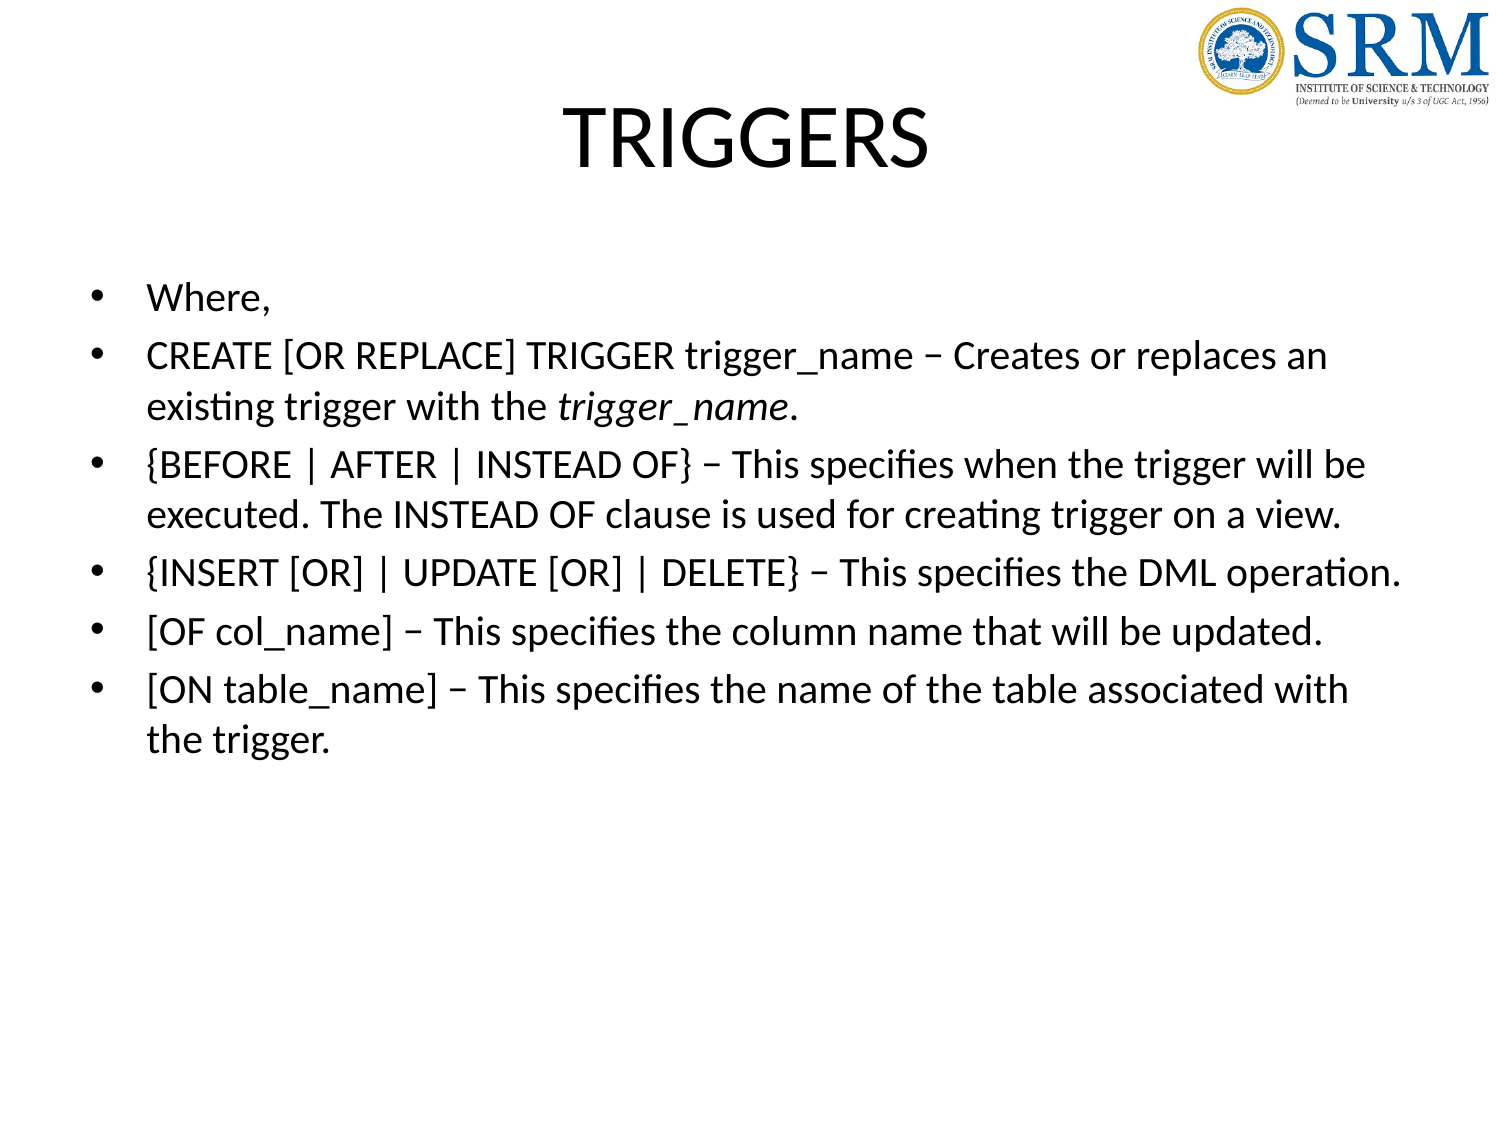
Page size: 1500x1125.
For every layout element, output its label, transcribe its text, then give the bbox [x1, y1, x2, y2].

title TRIGGERS [71, 37, 1422, 225]
picture [1192, 6, 1495, 112]
list Where, CREATE [OR REPLACE] TRIGGER trigger_name − Creates or replaces an existing trigger with the trigger_name. {BEFORE | AFTER | INSTEAD OF} − This specifies when the trigger will be executed. The INSTEAD OF clause is used for creating trigger on a view. {INSERT [OR] | UPDATE [OR] | DELETE} − This specifies the DML operation. [OF col_name] − This specifies the column name that will be updated. [ON table_name] − This specifies the name of the table associated with the trigger. [75, 262, 1425, 1005]
